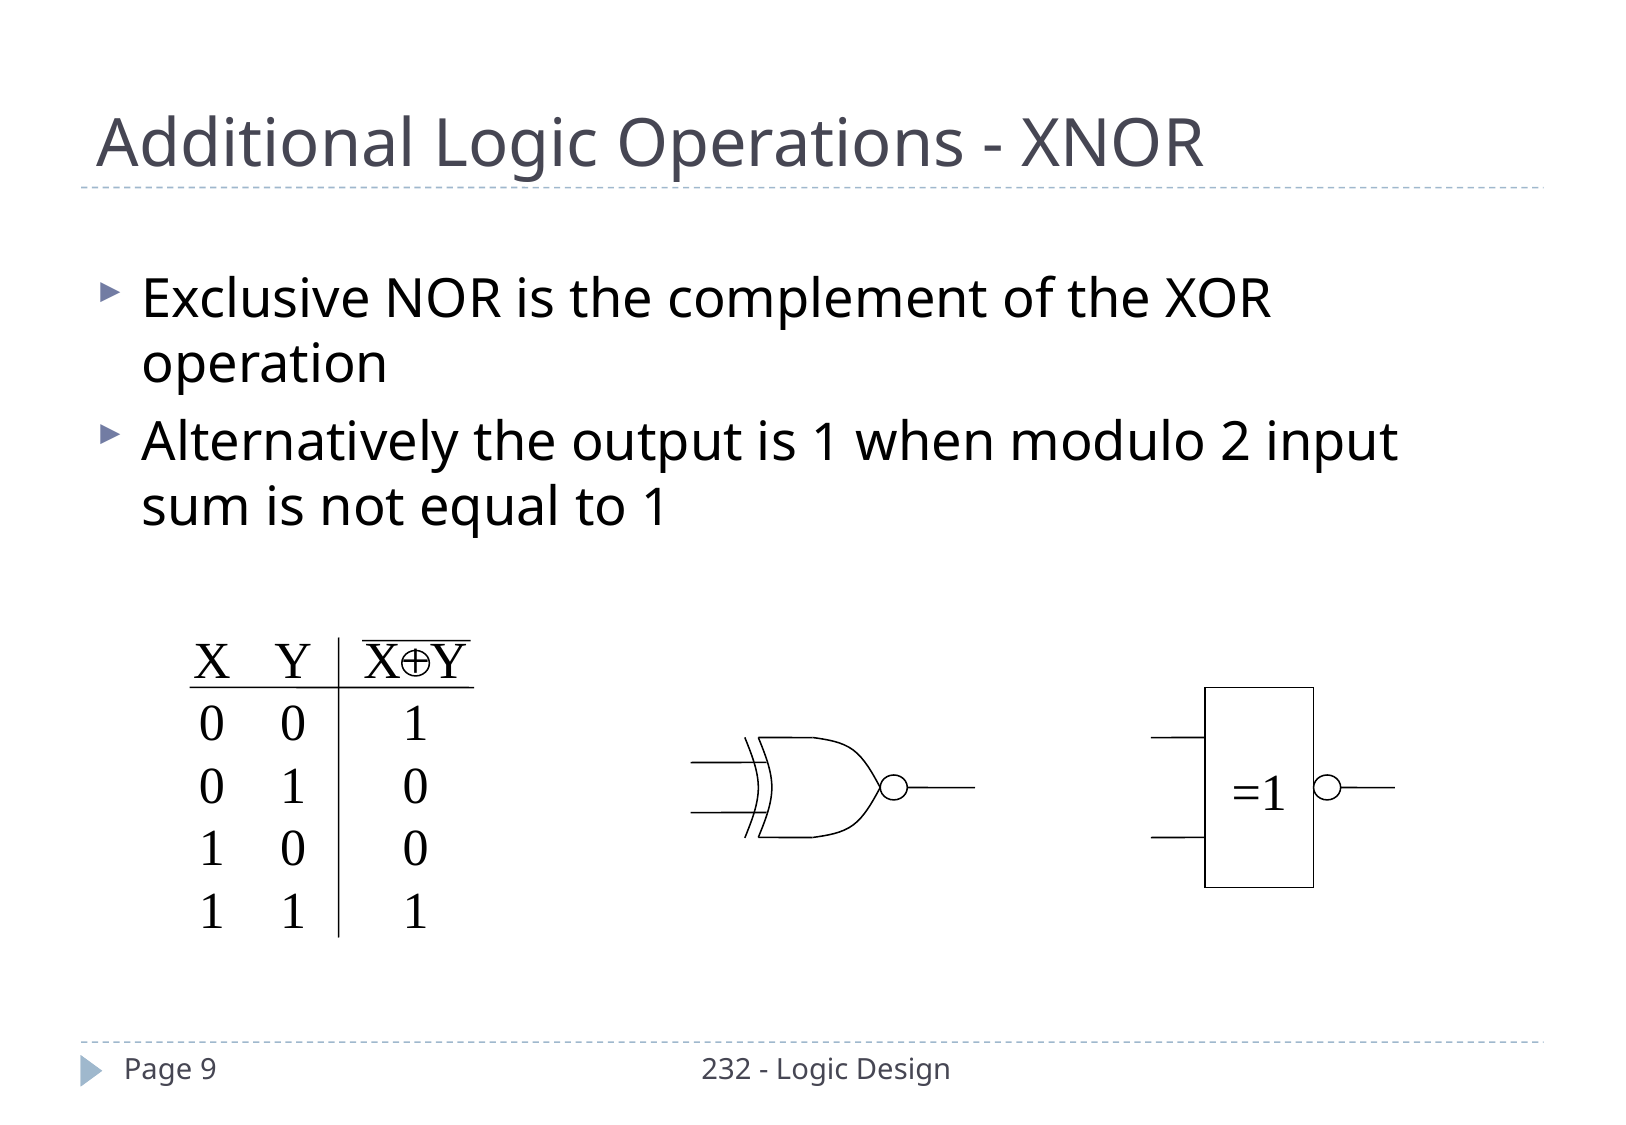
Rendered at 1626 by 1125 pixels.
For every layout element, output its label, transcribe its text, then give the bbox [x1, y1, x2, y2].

text_box Additional Logic Operations - XNOR [81, 24, 1544, 188]
text_box =1 [1205, 687, 1314, 888]
text_box [1313, 774, 1341, 800]
slide_number Page 9 [108, 1042, 461, 1103]
list Exclusive NOR is the complement of the XOR operation Alternatively the output is 1 when modulo 2 input sum is not equal to 1 [81, 256, 1474, 637]
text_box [177, 616, 484, 949]
slide_number [1138, 1042, 1545, 1103]
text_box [744, 737, 881, 839]
footer 232 - Logic Design [515, 1042, 1138, 1103]
text_box [885, 774, 908, 800]
